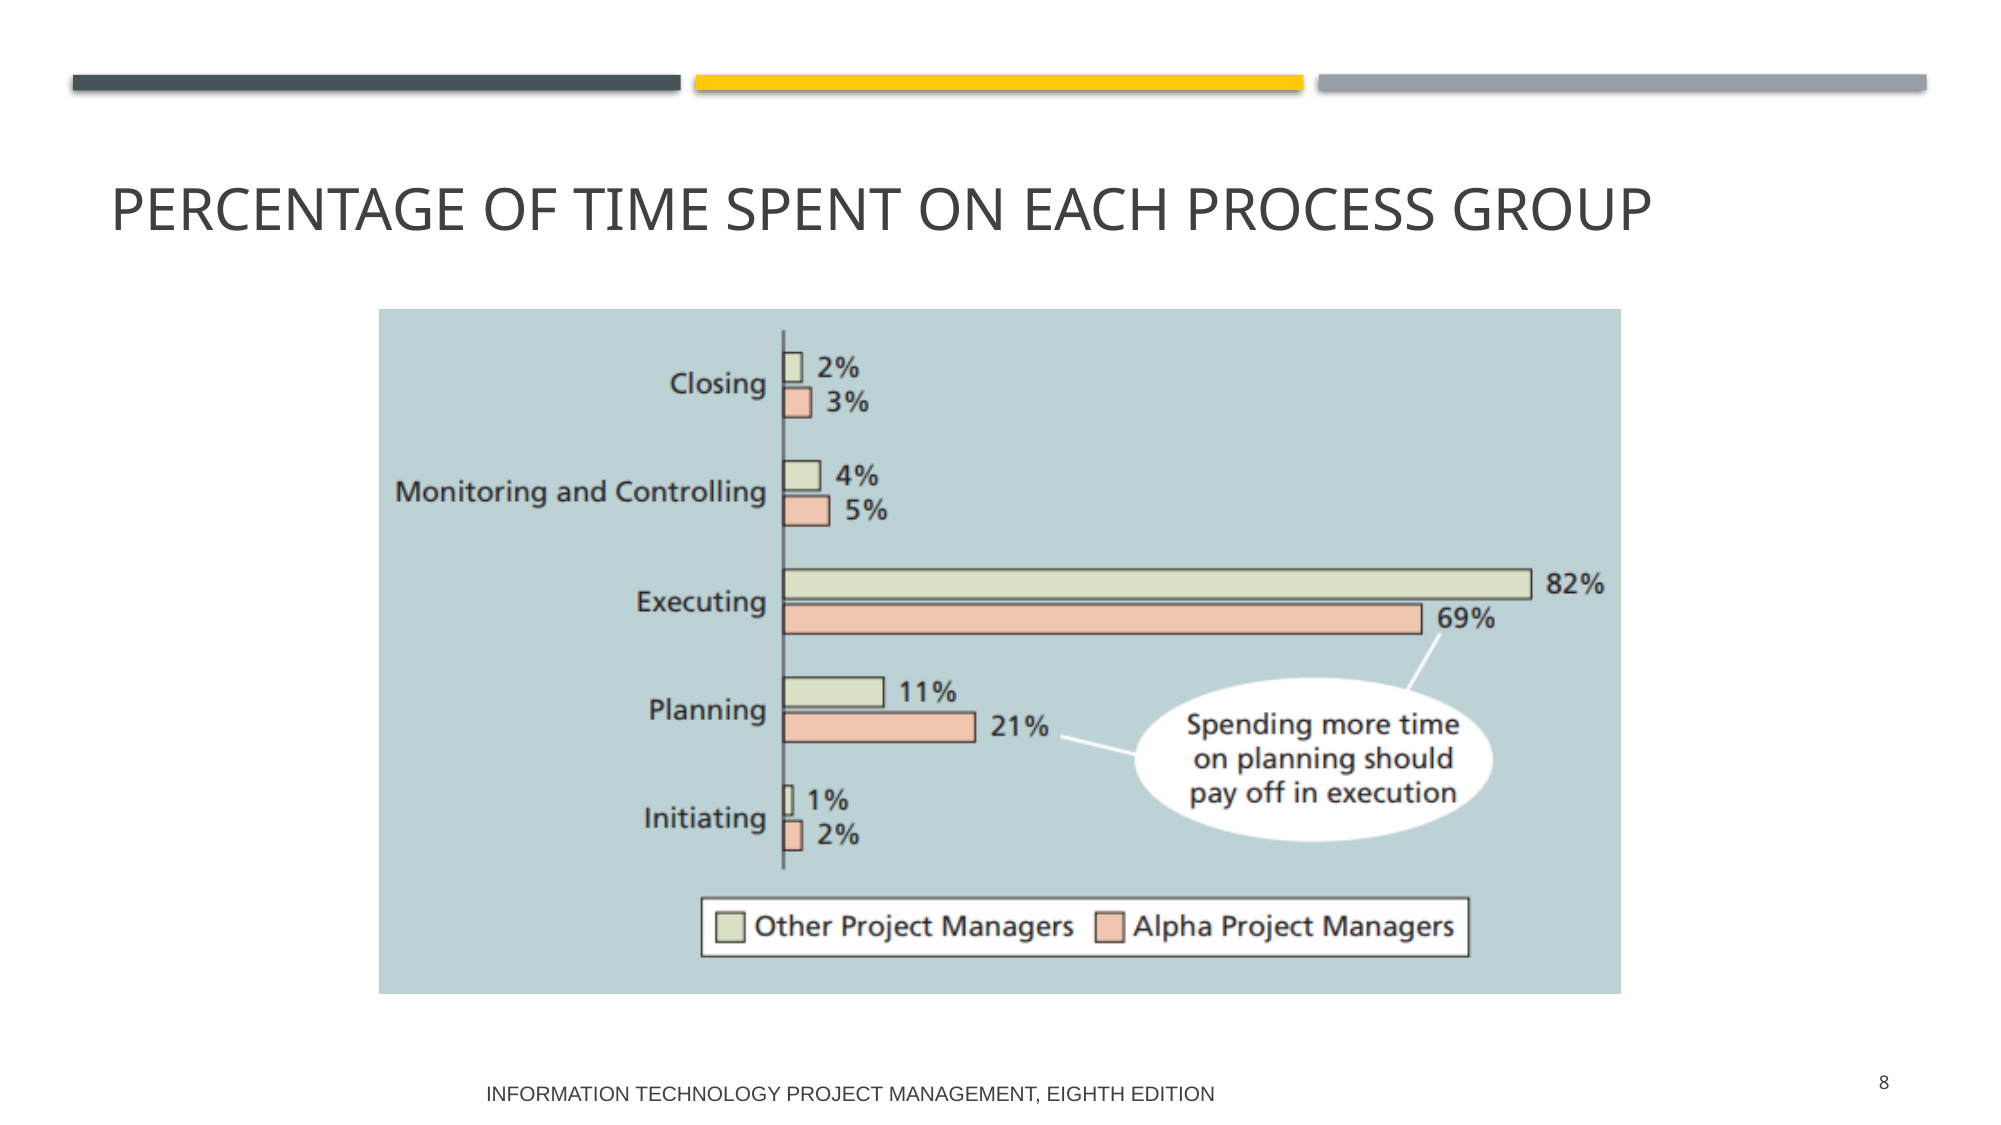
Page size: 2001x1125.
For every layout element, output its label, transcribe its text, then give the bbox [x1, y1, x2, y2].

slide_number 8 [1732, 1053, 1905, 1114]
picture [378, 309, 1622, 994]
footer Information Technology Project Management, Eighth Edition [95, 1053, 1230, 1114]
title Percentage of Time Spent on Each Process Group [95, 54, 1905, 250]
